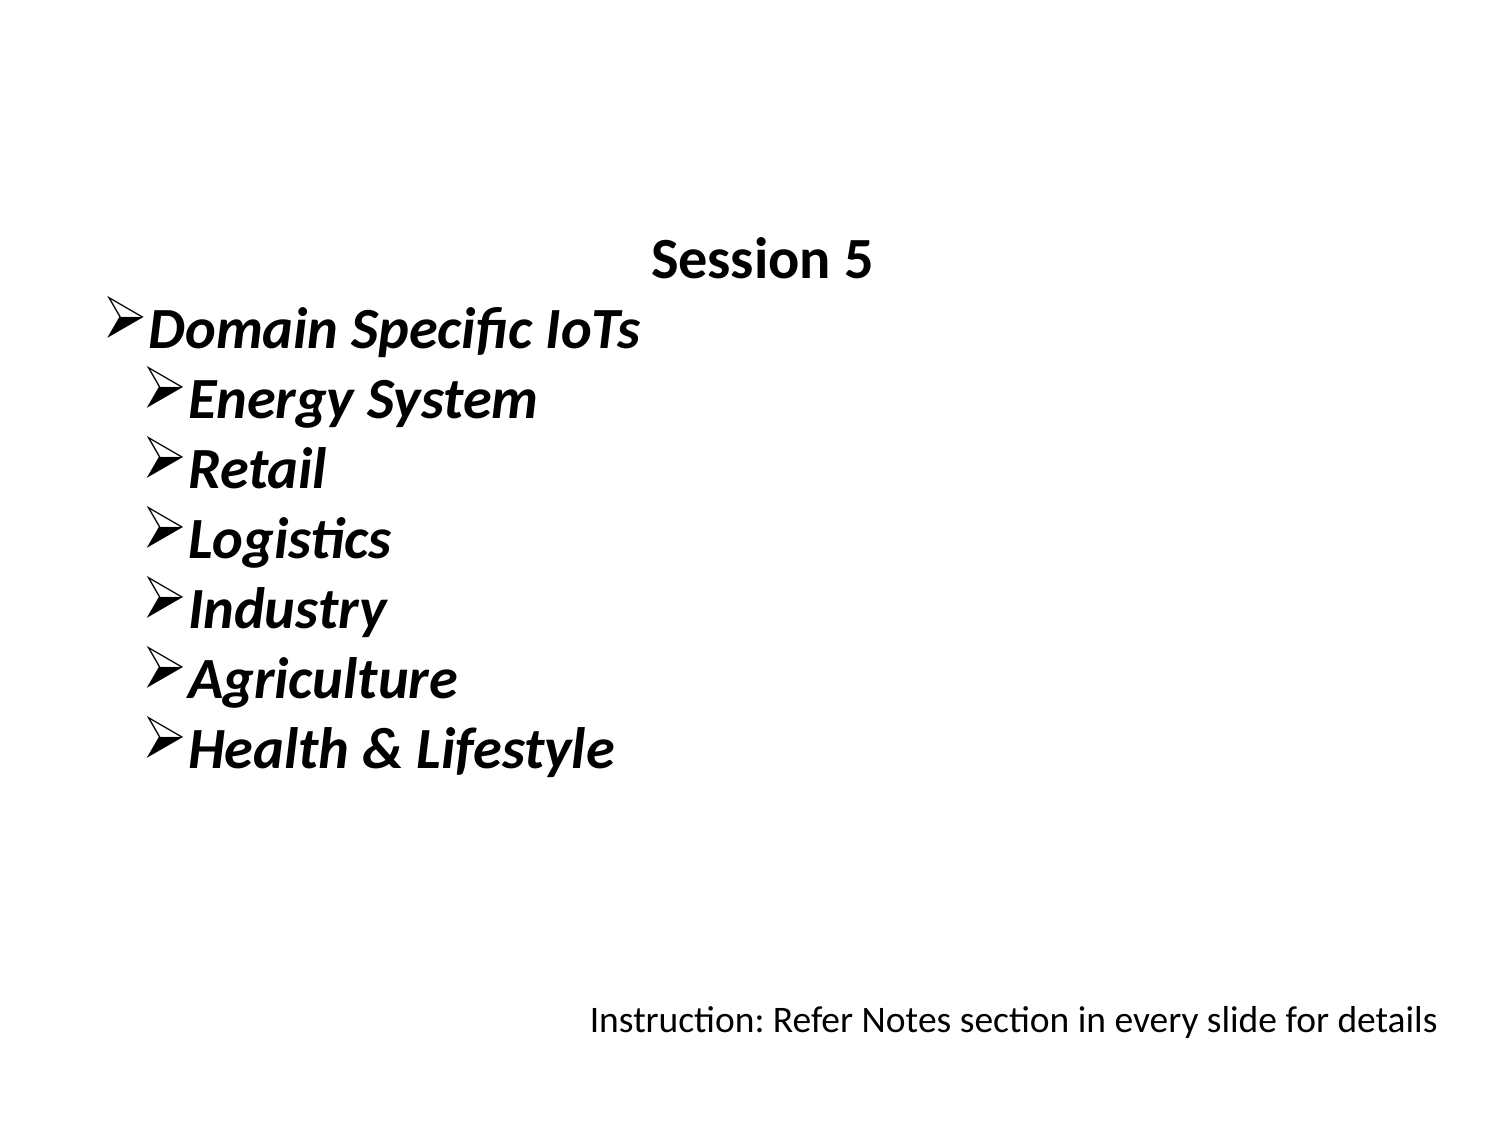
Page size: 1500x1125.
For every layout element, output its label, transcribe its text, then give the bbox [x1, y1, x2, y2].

text_box Instruction: Refer Notes section in every slide for details [575, 988, 1500, 1048]
text_box Session 5 Domain Specific IoTs Energy System Retail Logistics Industry Agriculture Health & Lifestyle [87, 212, 1438, 858]
